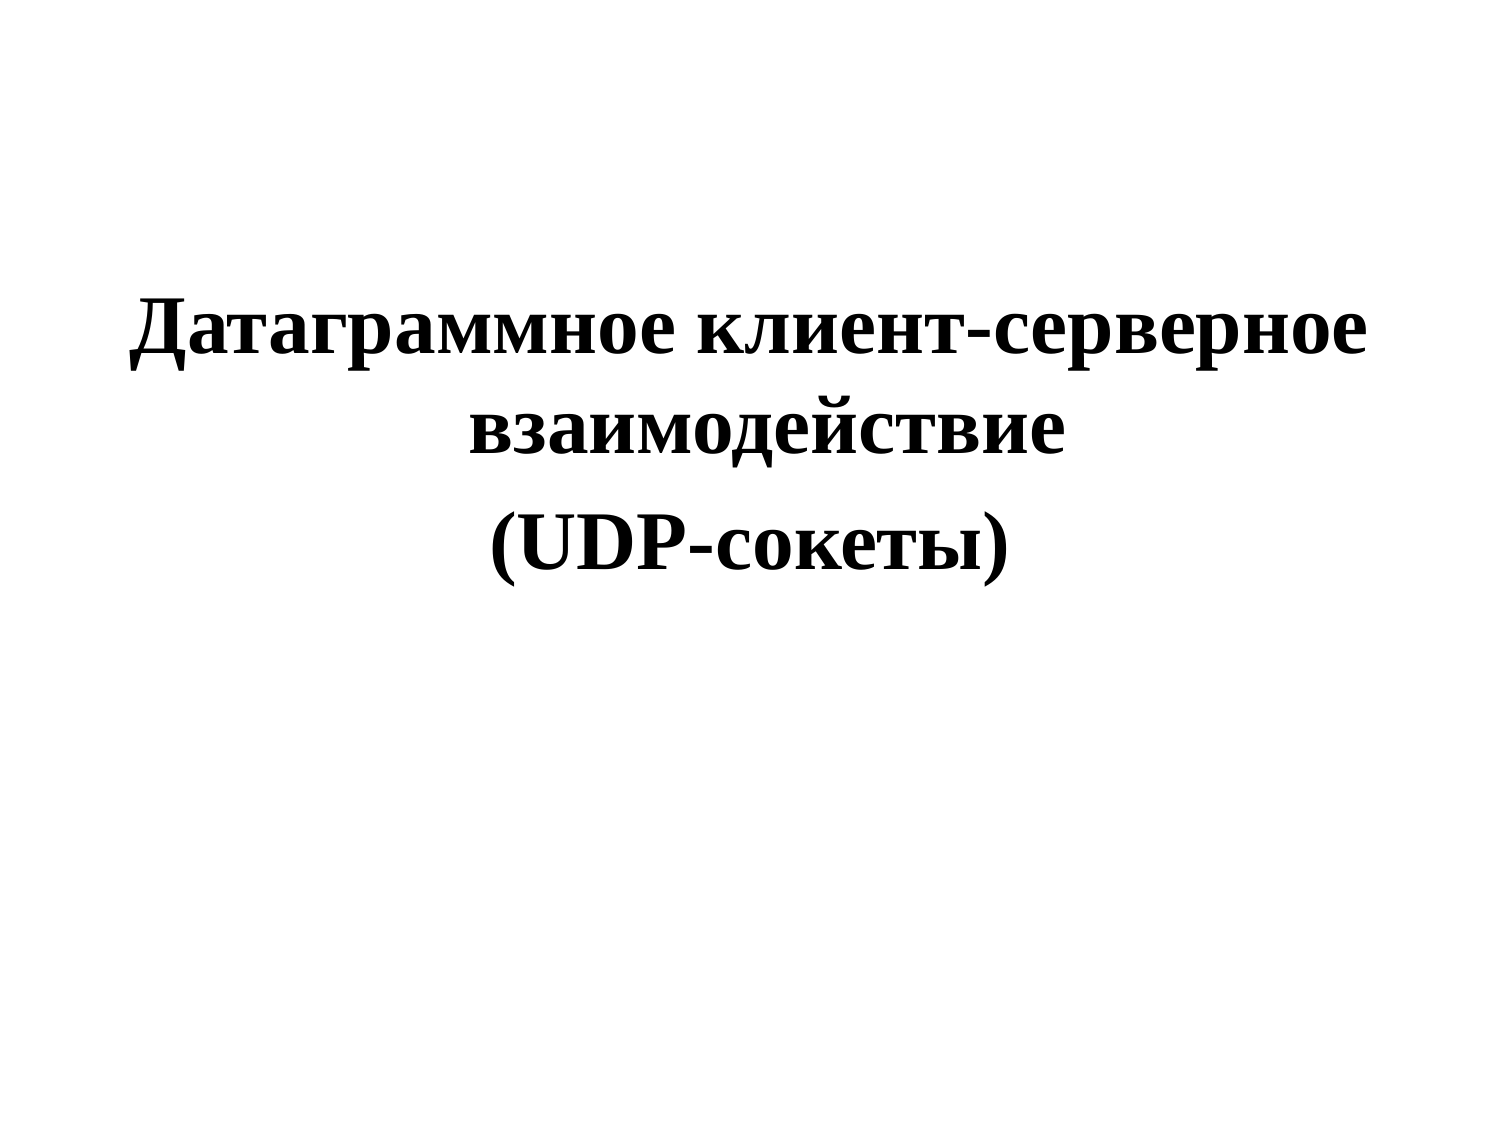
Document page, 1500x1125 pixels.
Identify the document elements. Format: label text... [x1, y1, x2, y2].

list Датаграммное клиент-серверное взаимодействие (UDP-сокеты) [75, 262, 1425, 1005]
